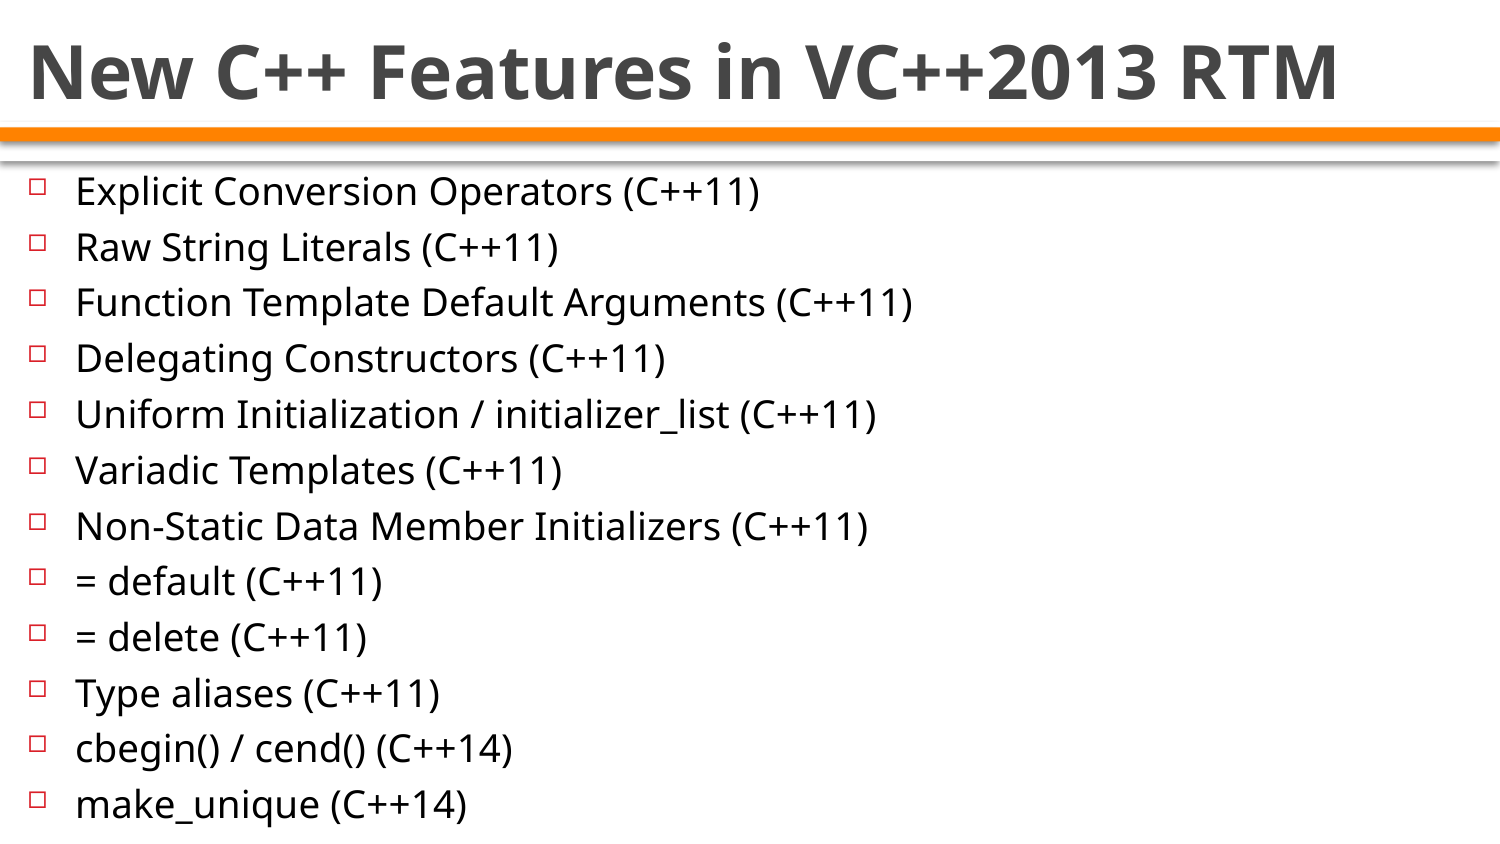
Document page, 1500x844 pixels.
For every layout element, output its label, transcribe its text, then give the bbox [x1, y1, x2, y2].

list Explicit Conversion Operators (C++11) Raw String Literals (C++11) Function Template Default Arguments (C++11) Delegating Constructors (C++11) Uniform Initialization / initializer_list (C++11) Variadic Templates (C++11) Non-Static Data Member Initializers (C++11) = default (C++11) = delete (C++11) Type aliases (C++11) cbegin() / cend() (C++14) make_unique (C++14) [12, 159, 1488, 835]
title New C++ Features in VC++2013 RTM [12, 19, 1488, 122]
